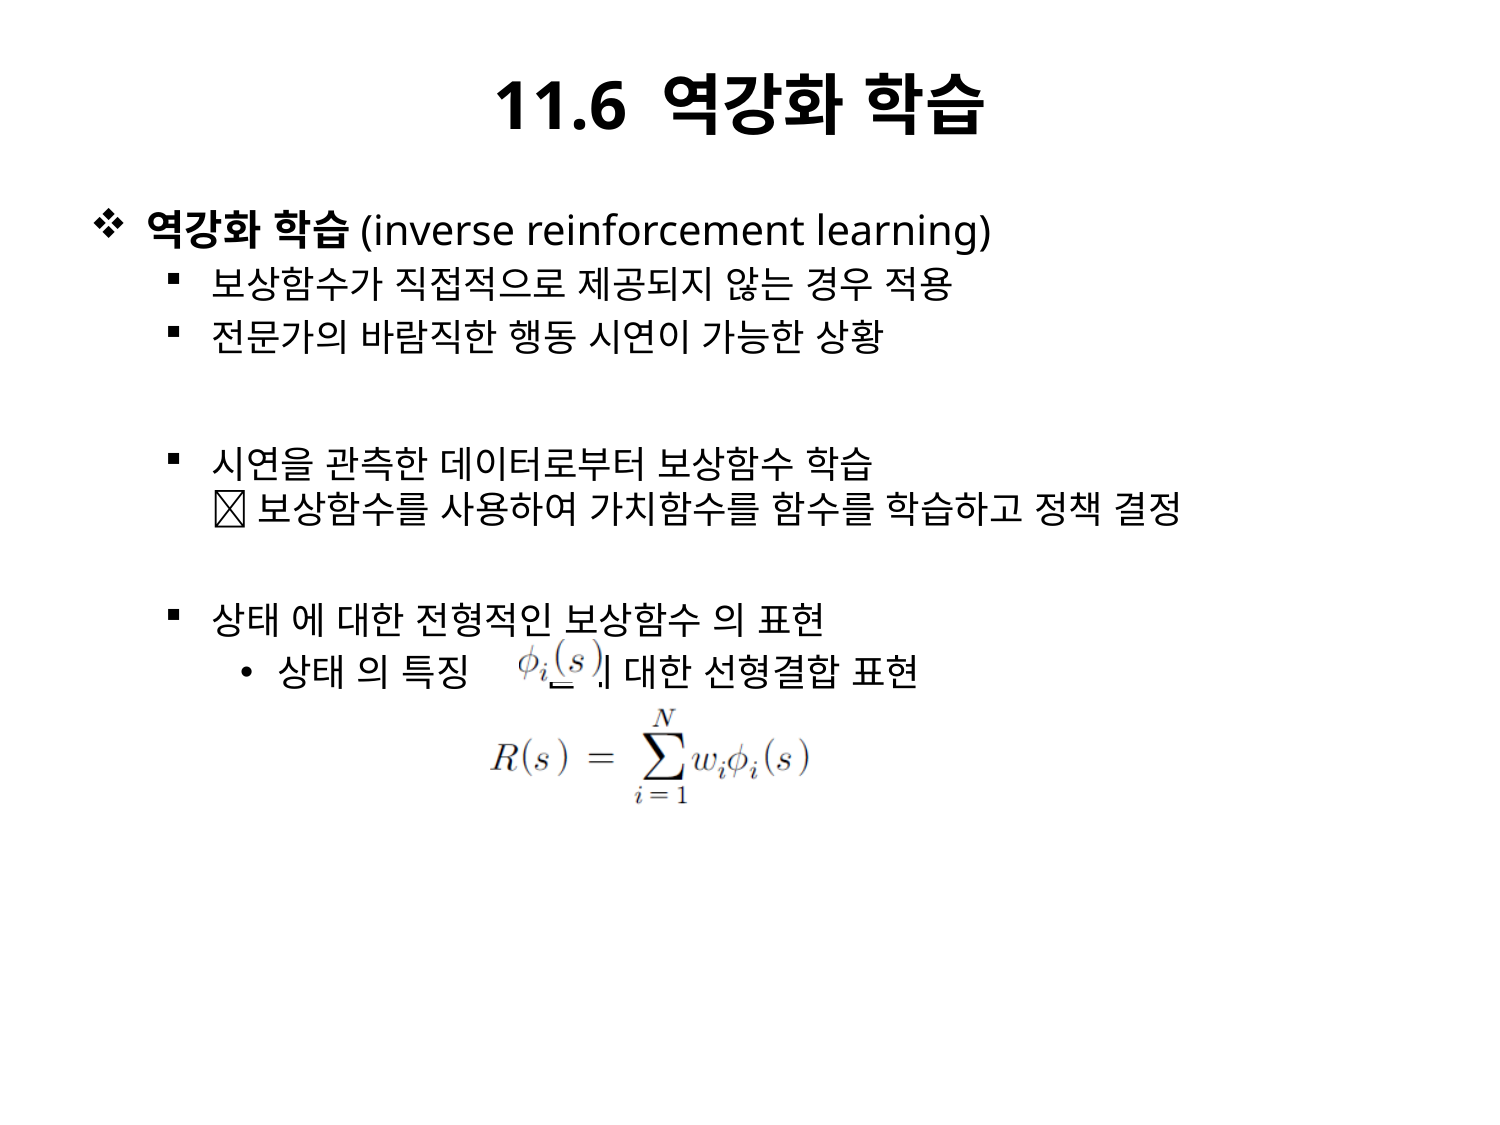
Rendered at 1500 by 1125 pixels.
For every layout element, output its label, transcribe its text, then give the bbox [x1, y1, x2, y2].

picture [490, 702, 813, 812]
title 11.6 역강화 학습 [75, 45, 1425, 161]
picture [518, 638, 603, 683]
